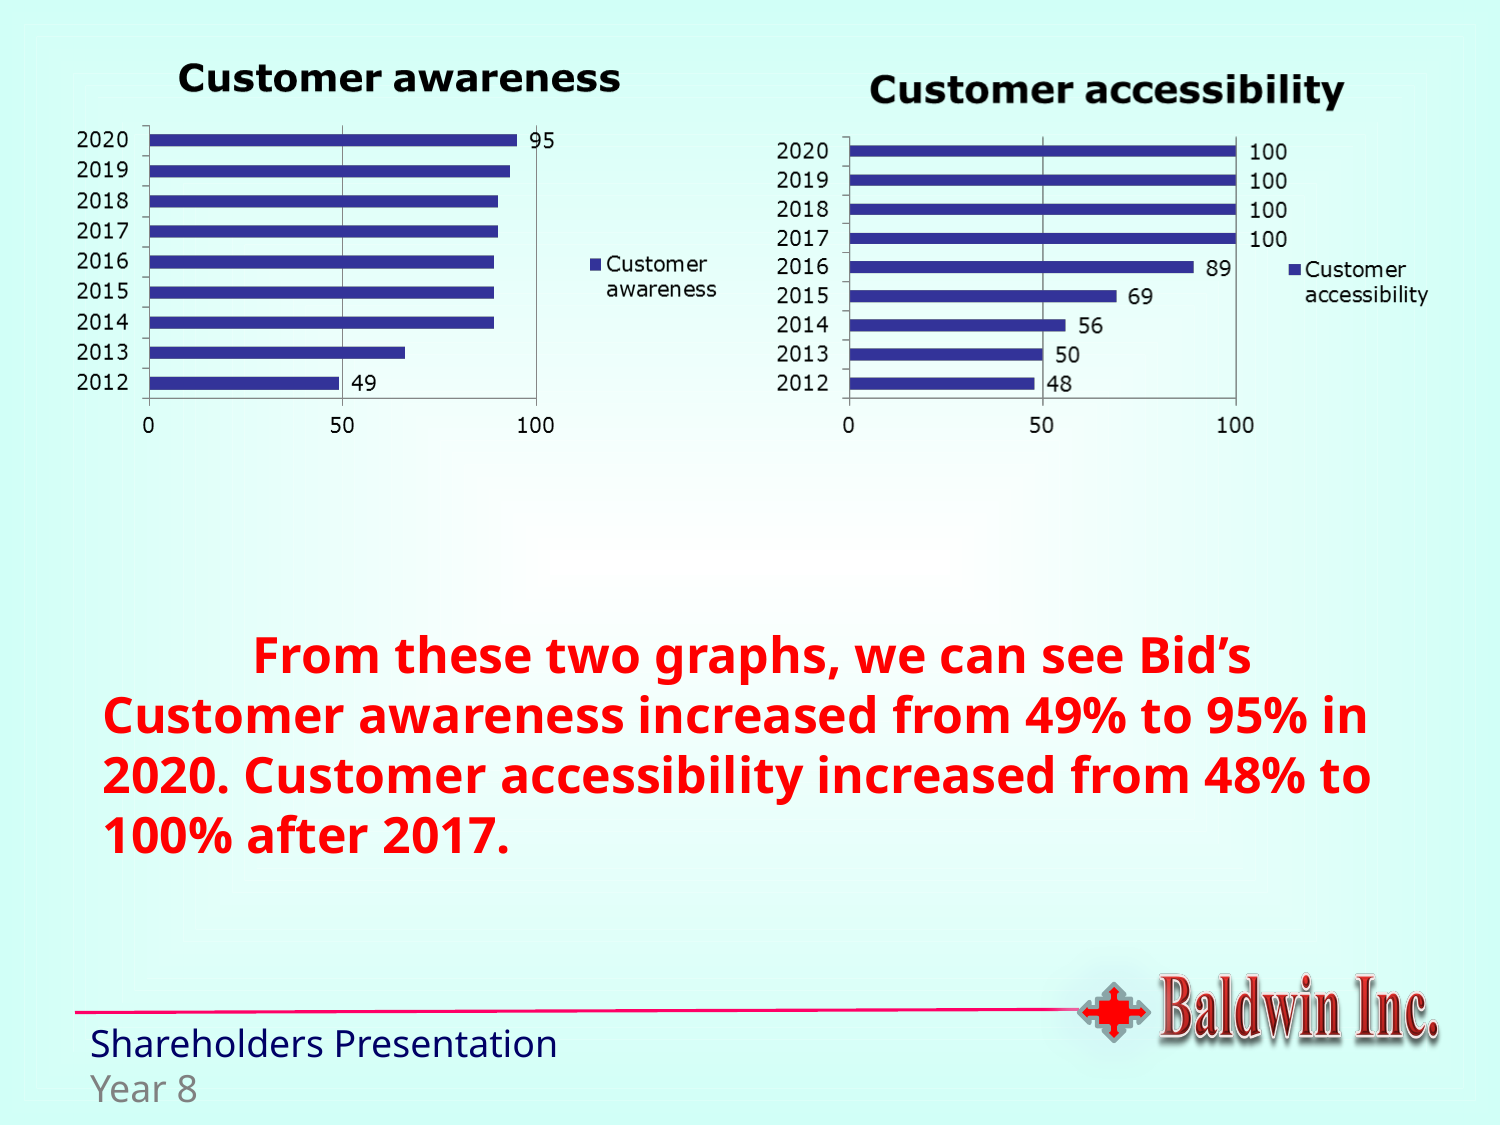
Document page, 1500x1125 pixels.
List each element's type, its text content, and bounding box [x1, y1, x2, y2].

title From these two graphs, we can see Bid’s Customer awareness increased from 49% to 95% in 2020. Customer accessibility increased from 48% to 100% after 2017. [87, 650, 1438, 838]
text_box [753, 41, 1459, 459]
footer Shareholders Presentation Year 8 [75, 1012, 1200, 1075]
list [53, 28, 746, 459]
